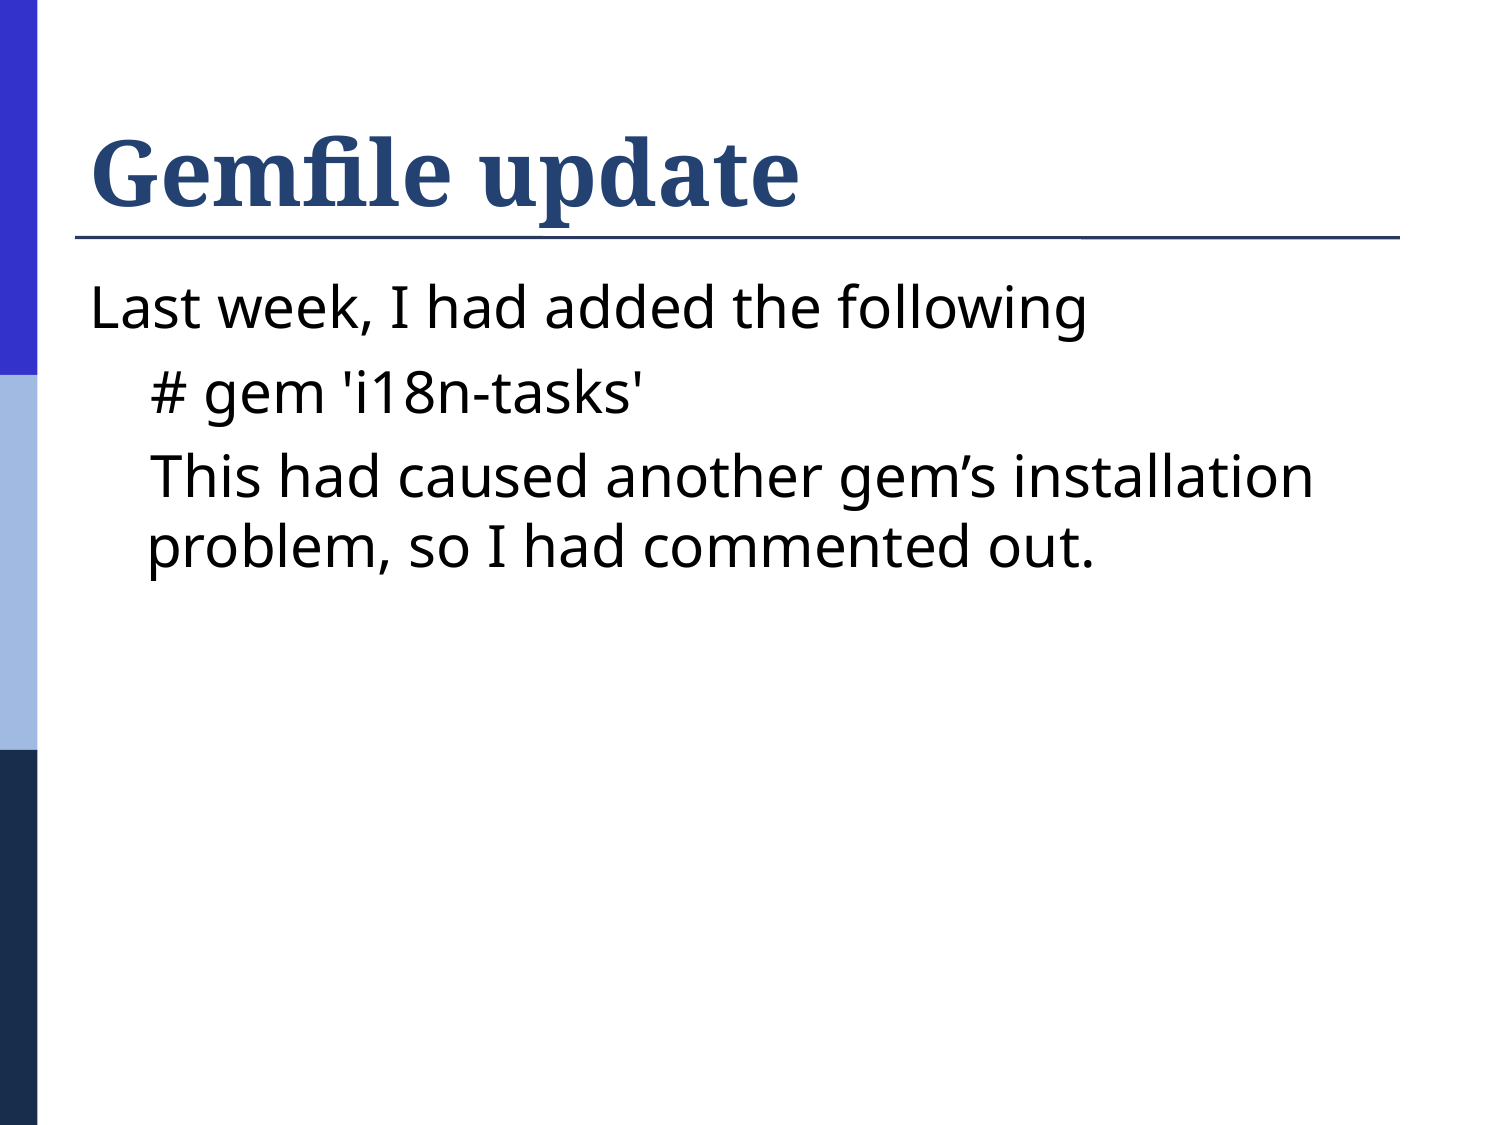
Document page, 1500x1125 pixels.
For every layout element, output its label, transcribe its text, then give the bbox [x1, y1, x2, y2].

title Gemfile update [75, 0, 1425, 233]
list Last week, I had added the following # gem 'i18n-tasks' This had caused another gem’s installation problem, so I had commented out. [75, 262, 1425, 1006]
